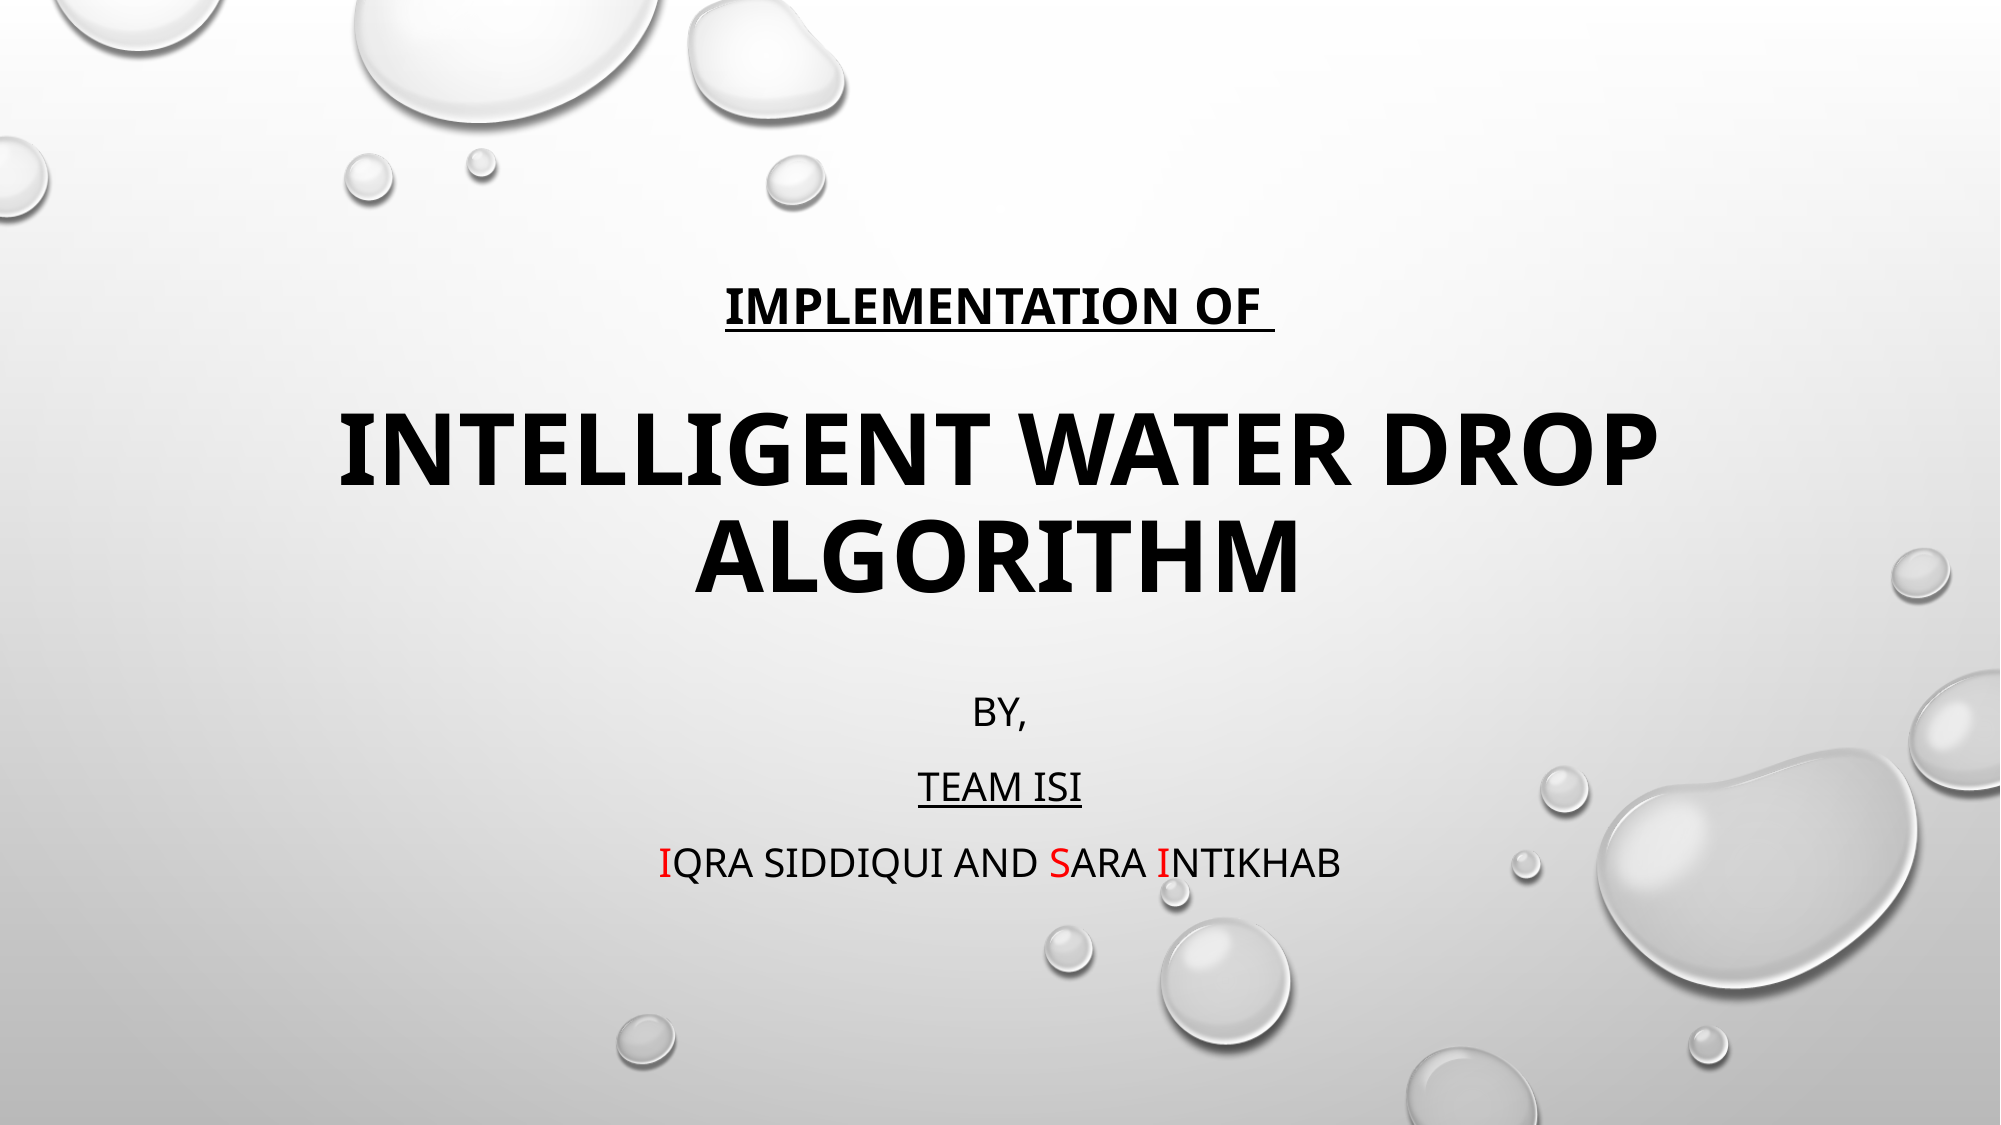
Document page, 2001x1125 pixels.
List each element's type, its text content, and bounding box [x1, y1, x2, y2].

title Implementation of iNTELlIGENT WATER DROP Algorithm [287, 210, 1713, 623]
picture [0, 0, 2000, 1125]
subtitle By, Team ISI Iqra Siddiqui and Sara Intikhab [287, 669, 1713, 895]
